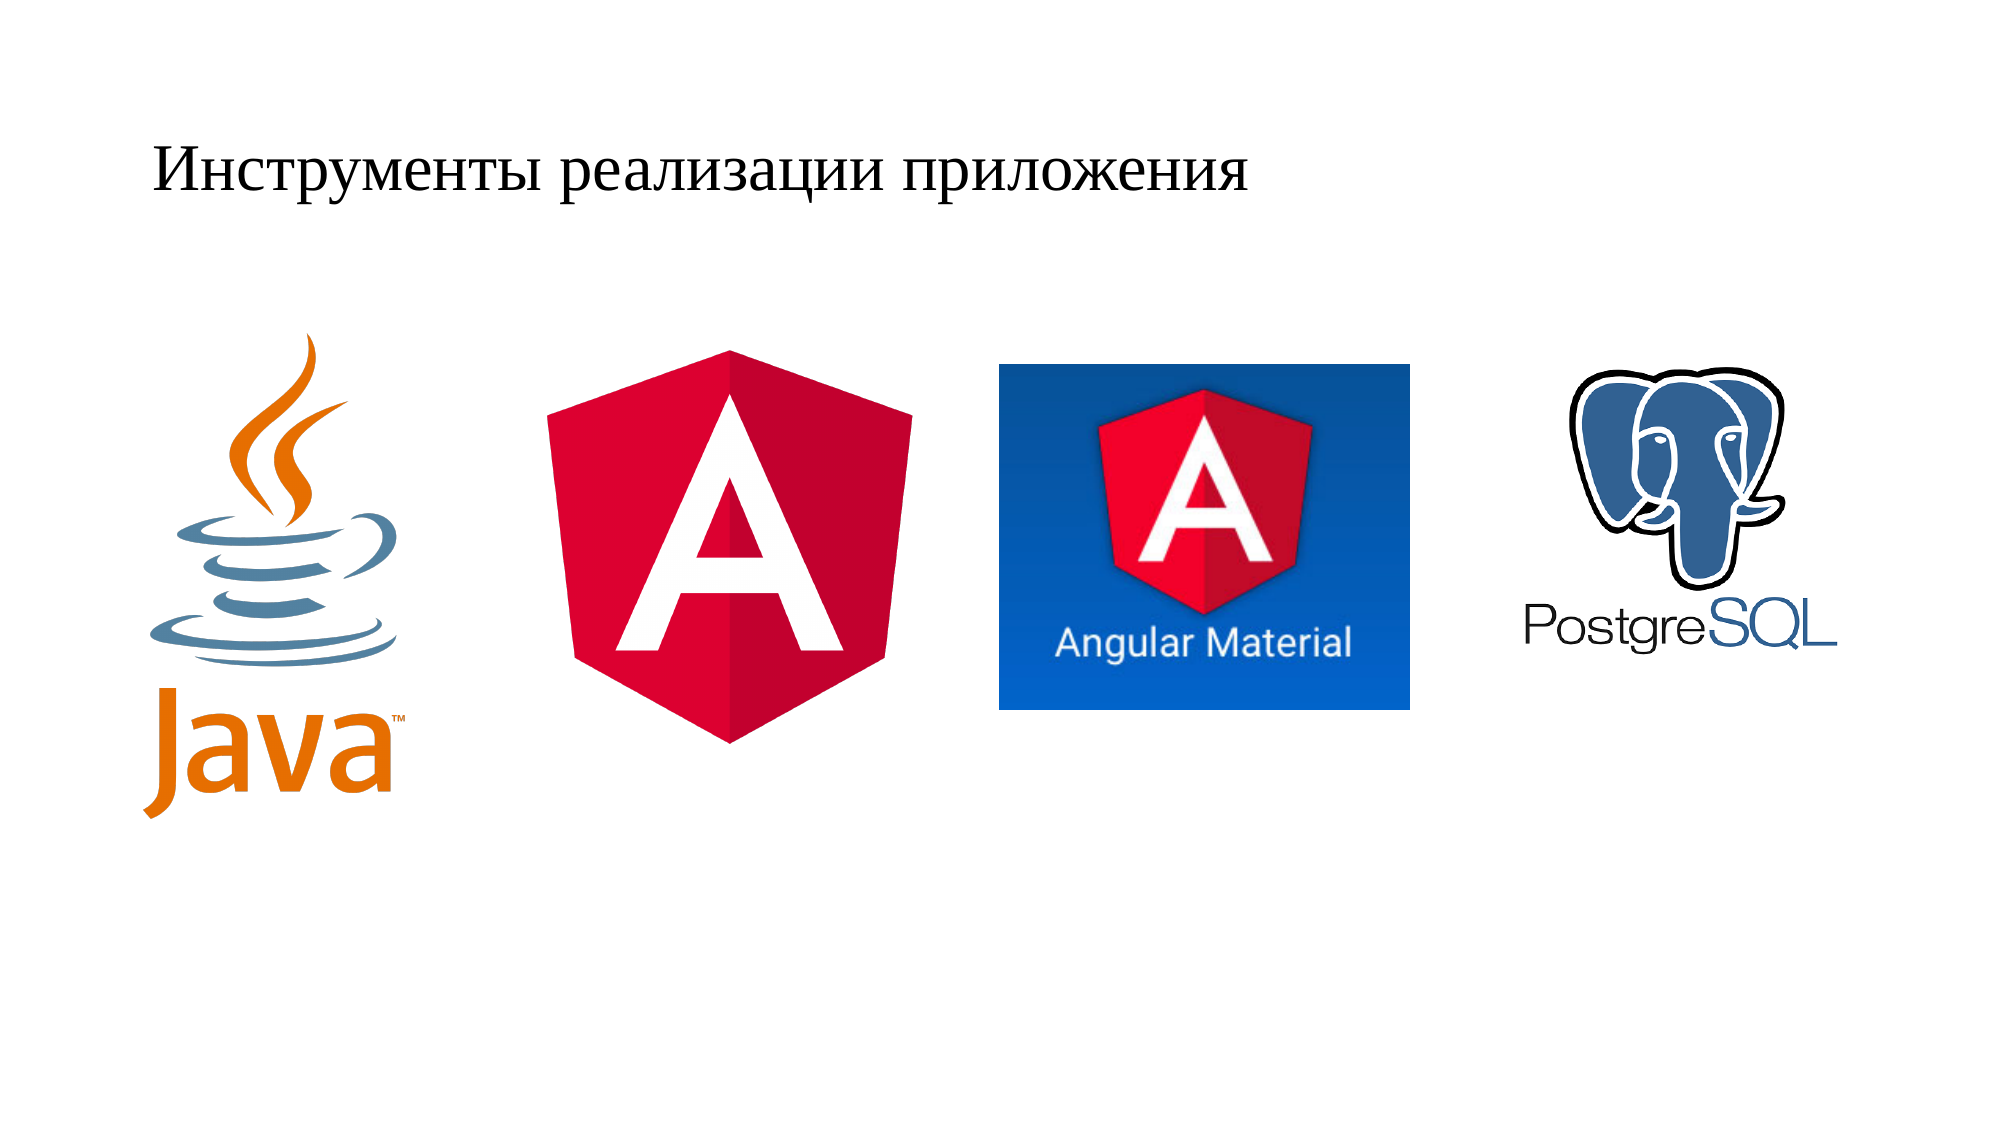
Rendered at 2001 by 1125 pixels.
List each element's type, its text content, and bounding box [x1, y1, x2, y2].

picture [137, 329, 407, 823]
picture [483, 291, 975, 783]
picture [999, 364, 1410, 710]
title Инструменты реализации приложения [137, 59, 1863, 278]
picture [1508, 359, 1849, 662]
